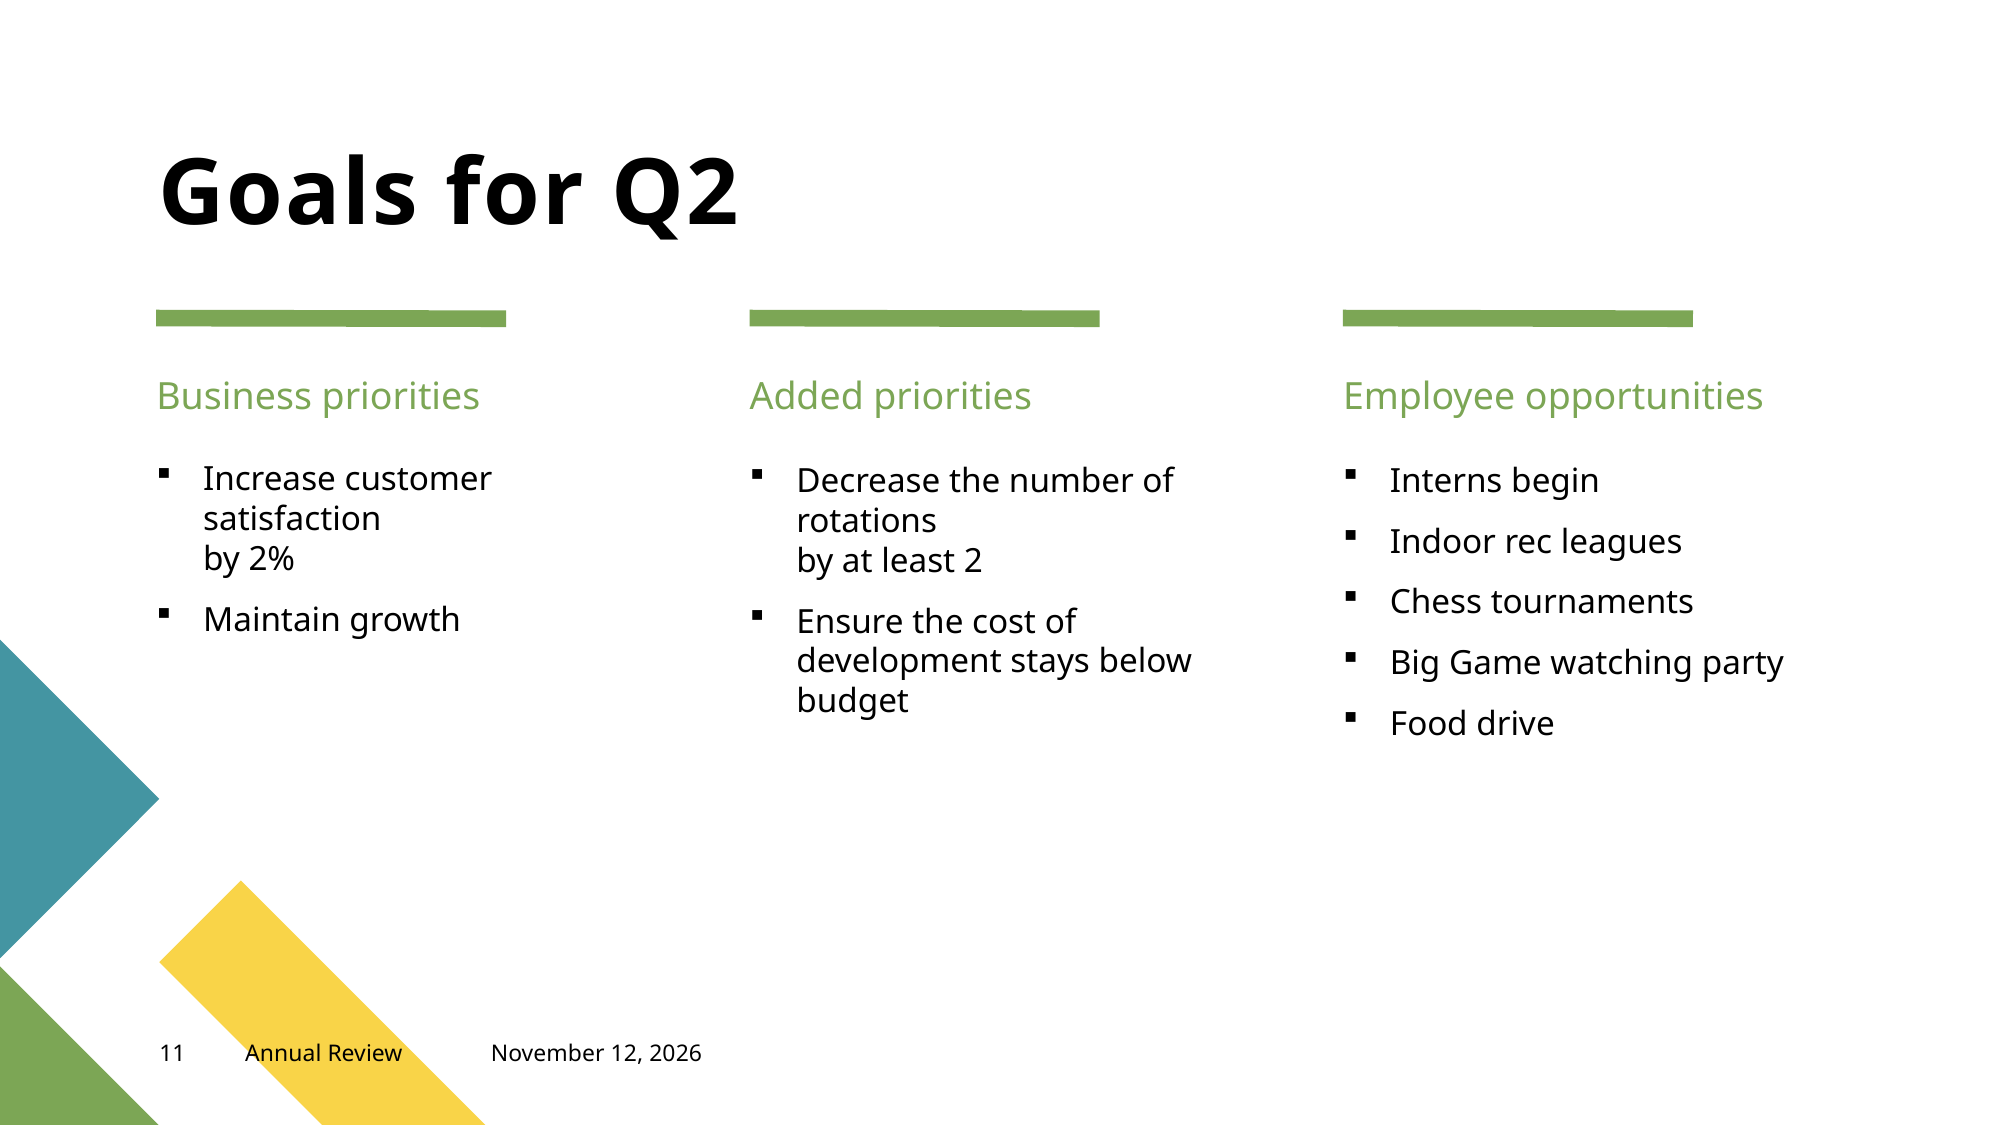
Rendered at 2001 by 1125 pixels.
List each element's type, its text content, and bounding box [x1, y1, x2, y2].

slide_number 11 [159, 1038, 245, 1080]
list Added priorities [749, 377, 1248, 444]
list Decrease the number of rotations by at least 2 Ensure the cost of development stays below budget [749, 459, 1250, 778]
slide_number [490, 1038, 707, 1080]
title Goals for Q2 [158, 144, 969, 245]
list Employee opportunities [1343, 377, 1842, 444]
list Business priorities [156, 377, 655, 444]
list Interns begin Indoor rec leagues Chess tournaments Big Game watching party Food drive [1343, 459, 1842, 778]
footer Annual Review [245, 1038, 490, 1080]
list Increase customer satisfaction by 2% Maintain growth [156, 457, 655, 776]
